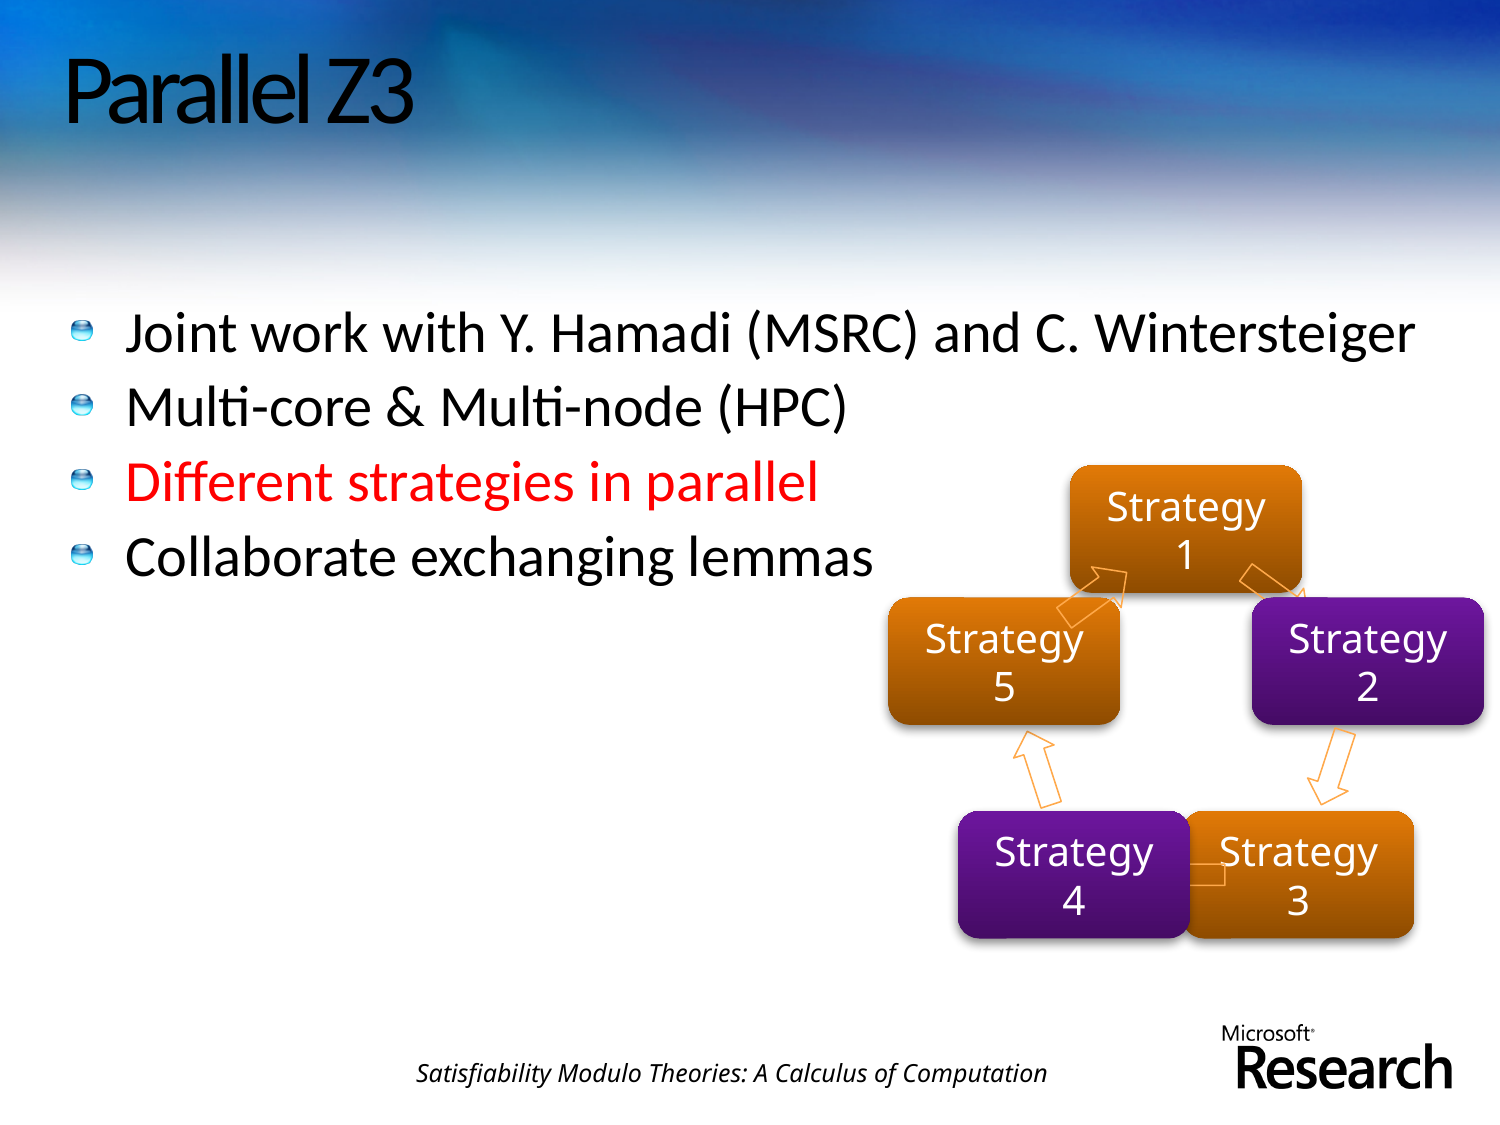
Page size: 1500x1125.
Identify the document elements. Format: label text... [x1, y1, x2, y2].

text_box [722, 465, 1500, 976]
title Parallel Z3 [62, 37, 1438, 161]
picture [0, 0, 1500, 1125]
footer Satisfiability Modulo Theories: A Calculus of Computation [324, 1042, 1141, 1103]
list Joint work with Y. Hamadi (MSRC) and C. Wintersteiger Multi-core & Multi-node (HPC) Different strategies in parallel Collaborate exchanging lemmas [62, 302, 1438, 599]
